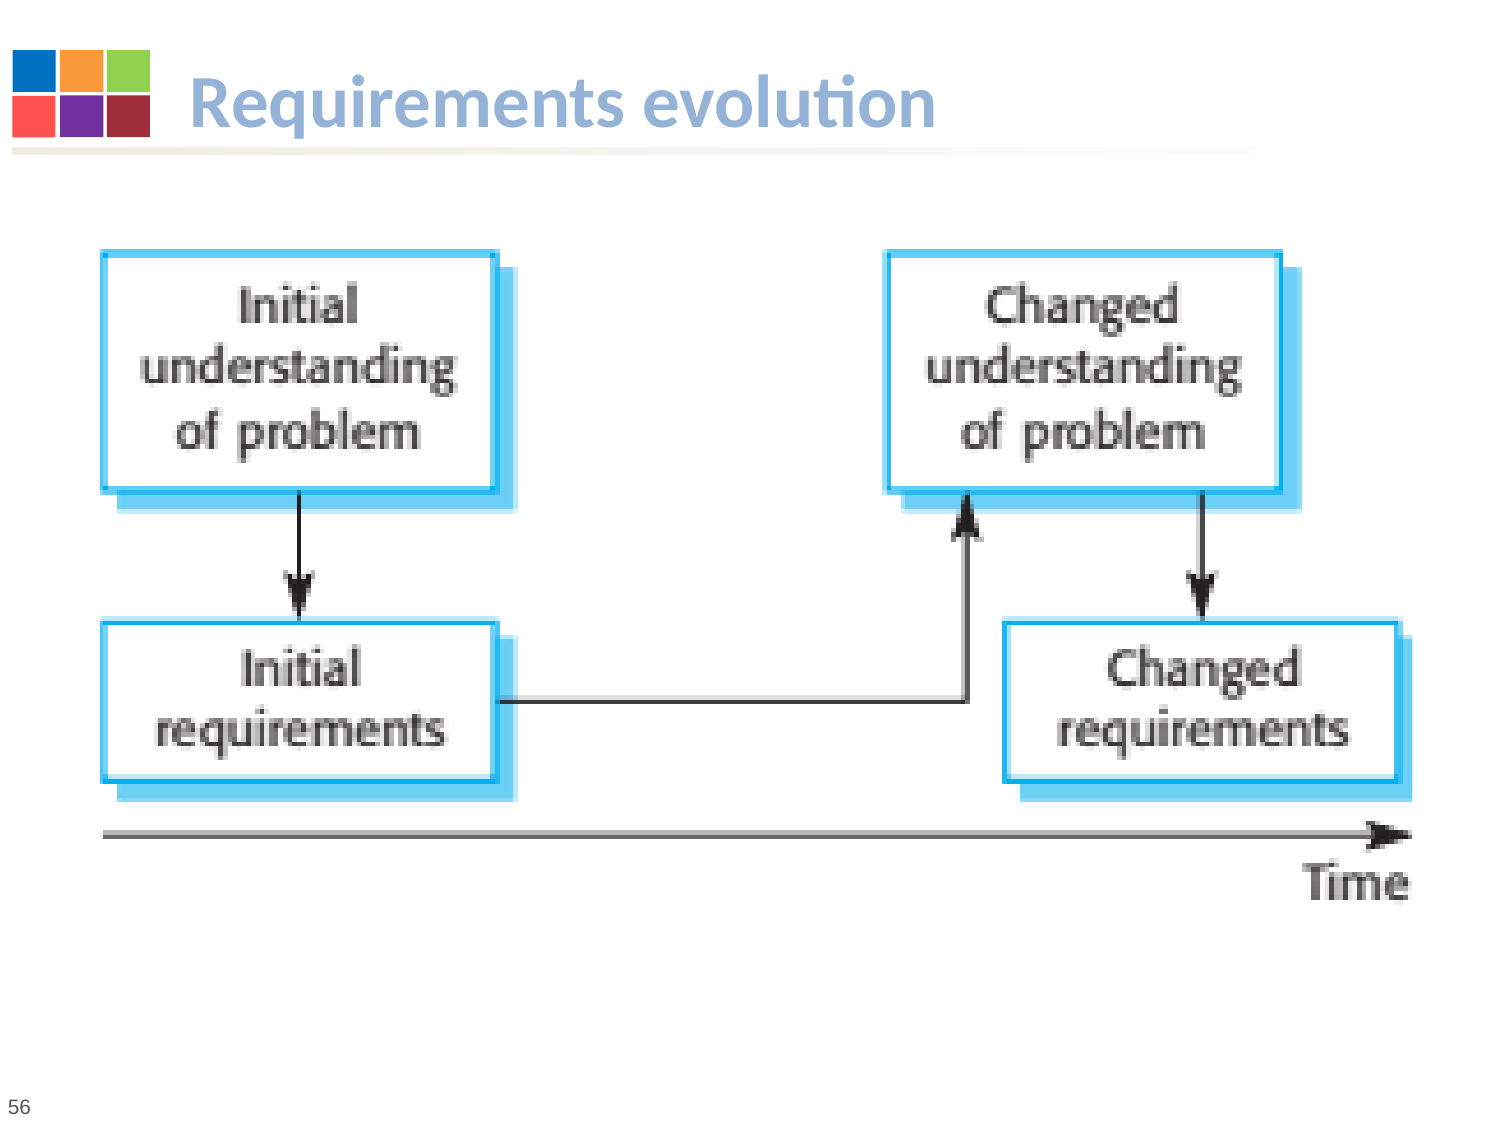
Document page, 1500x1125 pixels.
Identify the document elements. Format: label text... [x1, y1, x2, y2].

title Requirements evolution [174, 47, 1475, 150]
picture [99, 249, 1413, 910]
